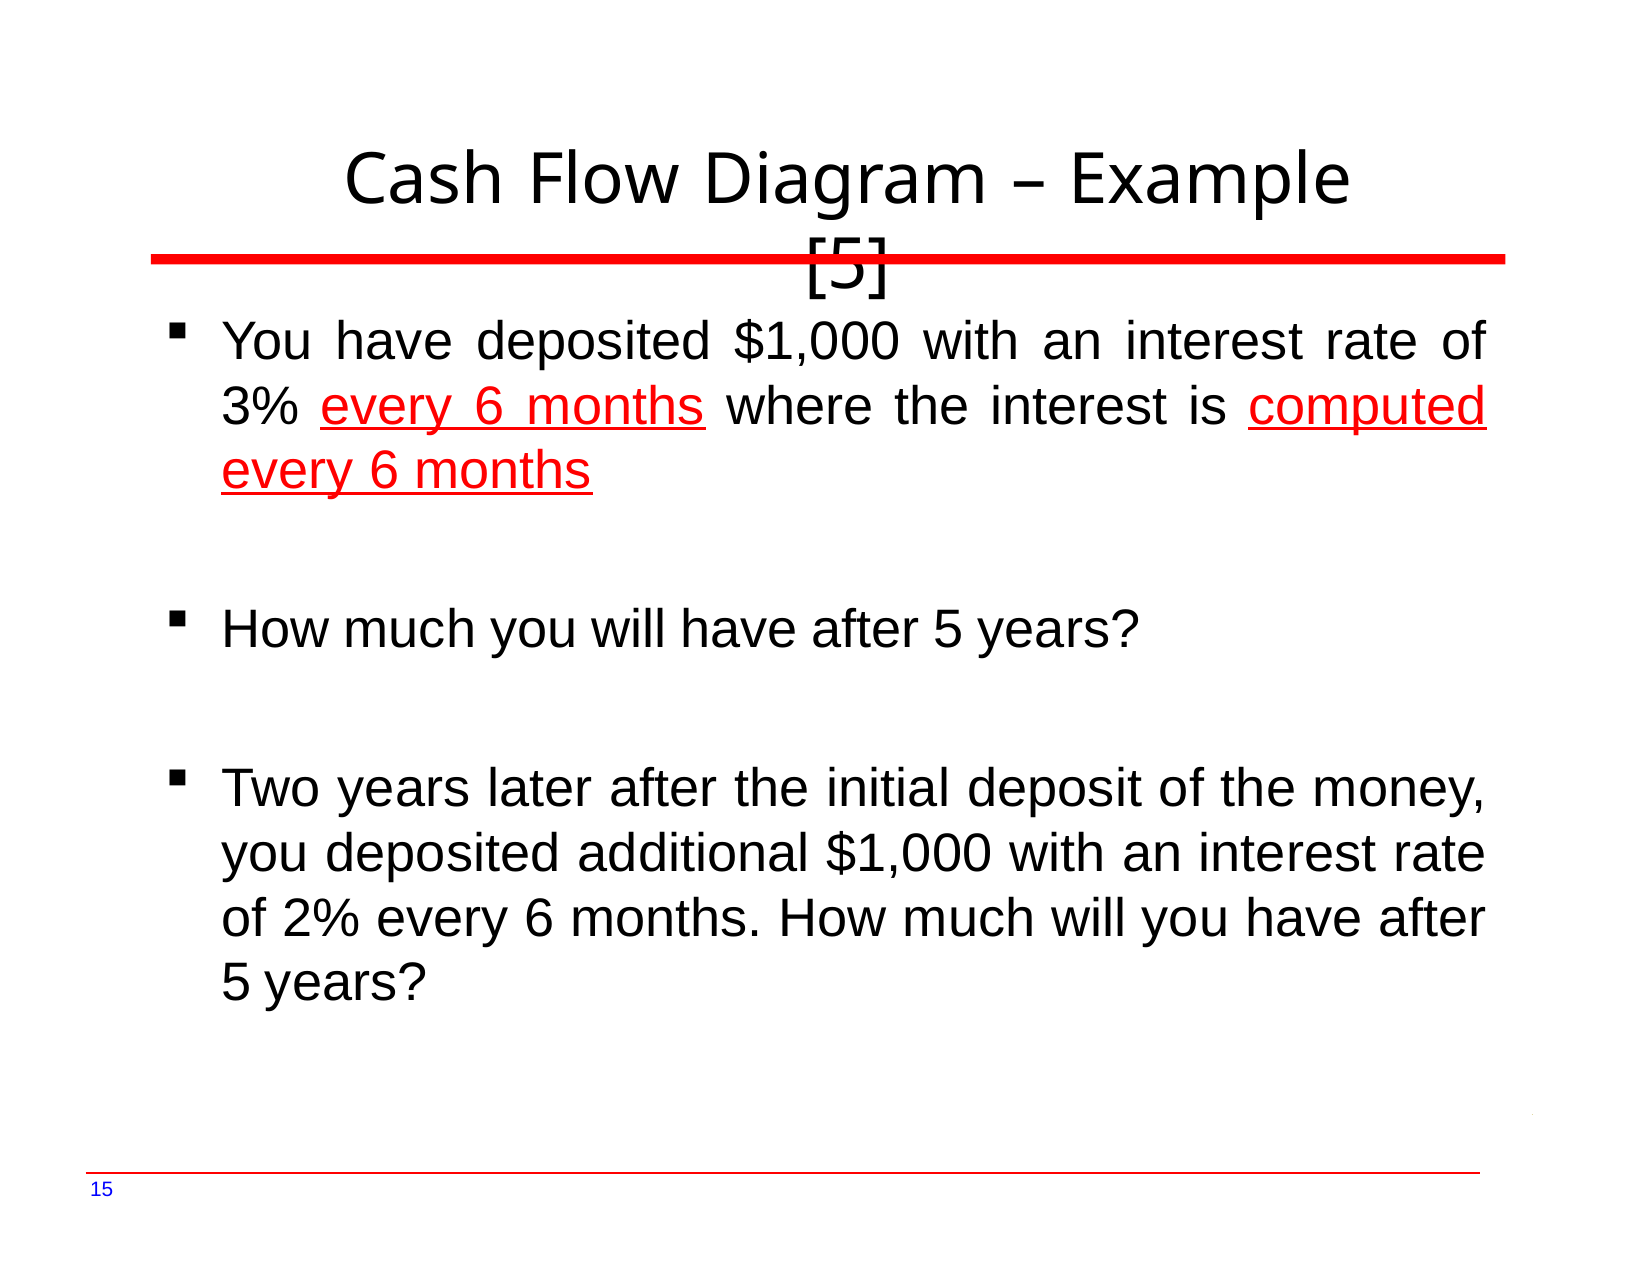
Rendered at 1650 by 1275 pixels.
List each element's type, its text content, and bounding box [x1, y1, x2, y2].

text_box [150, 254, 1506, 265]
list You have deposited $1,000 with an interest rate of 3% every 6 months where the interest is computed every 6 months How much you will have after 5 years? Two years later after the initial deposit of the money, you deposited additional $1,000 with an interest rate of 2% every 6 months. How much will you have after 5 years? [162, 304, 1487, 1001]
title Cash Flow Diagram – Example [5] [248, 133, 1402, 208]
slide_number 15 [85, 1175, 118, 1201]
